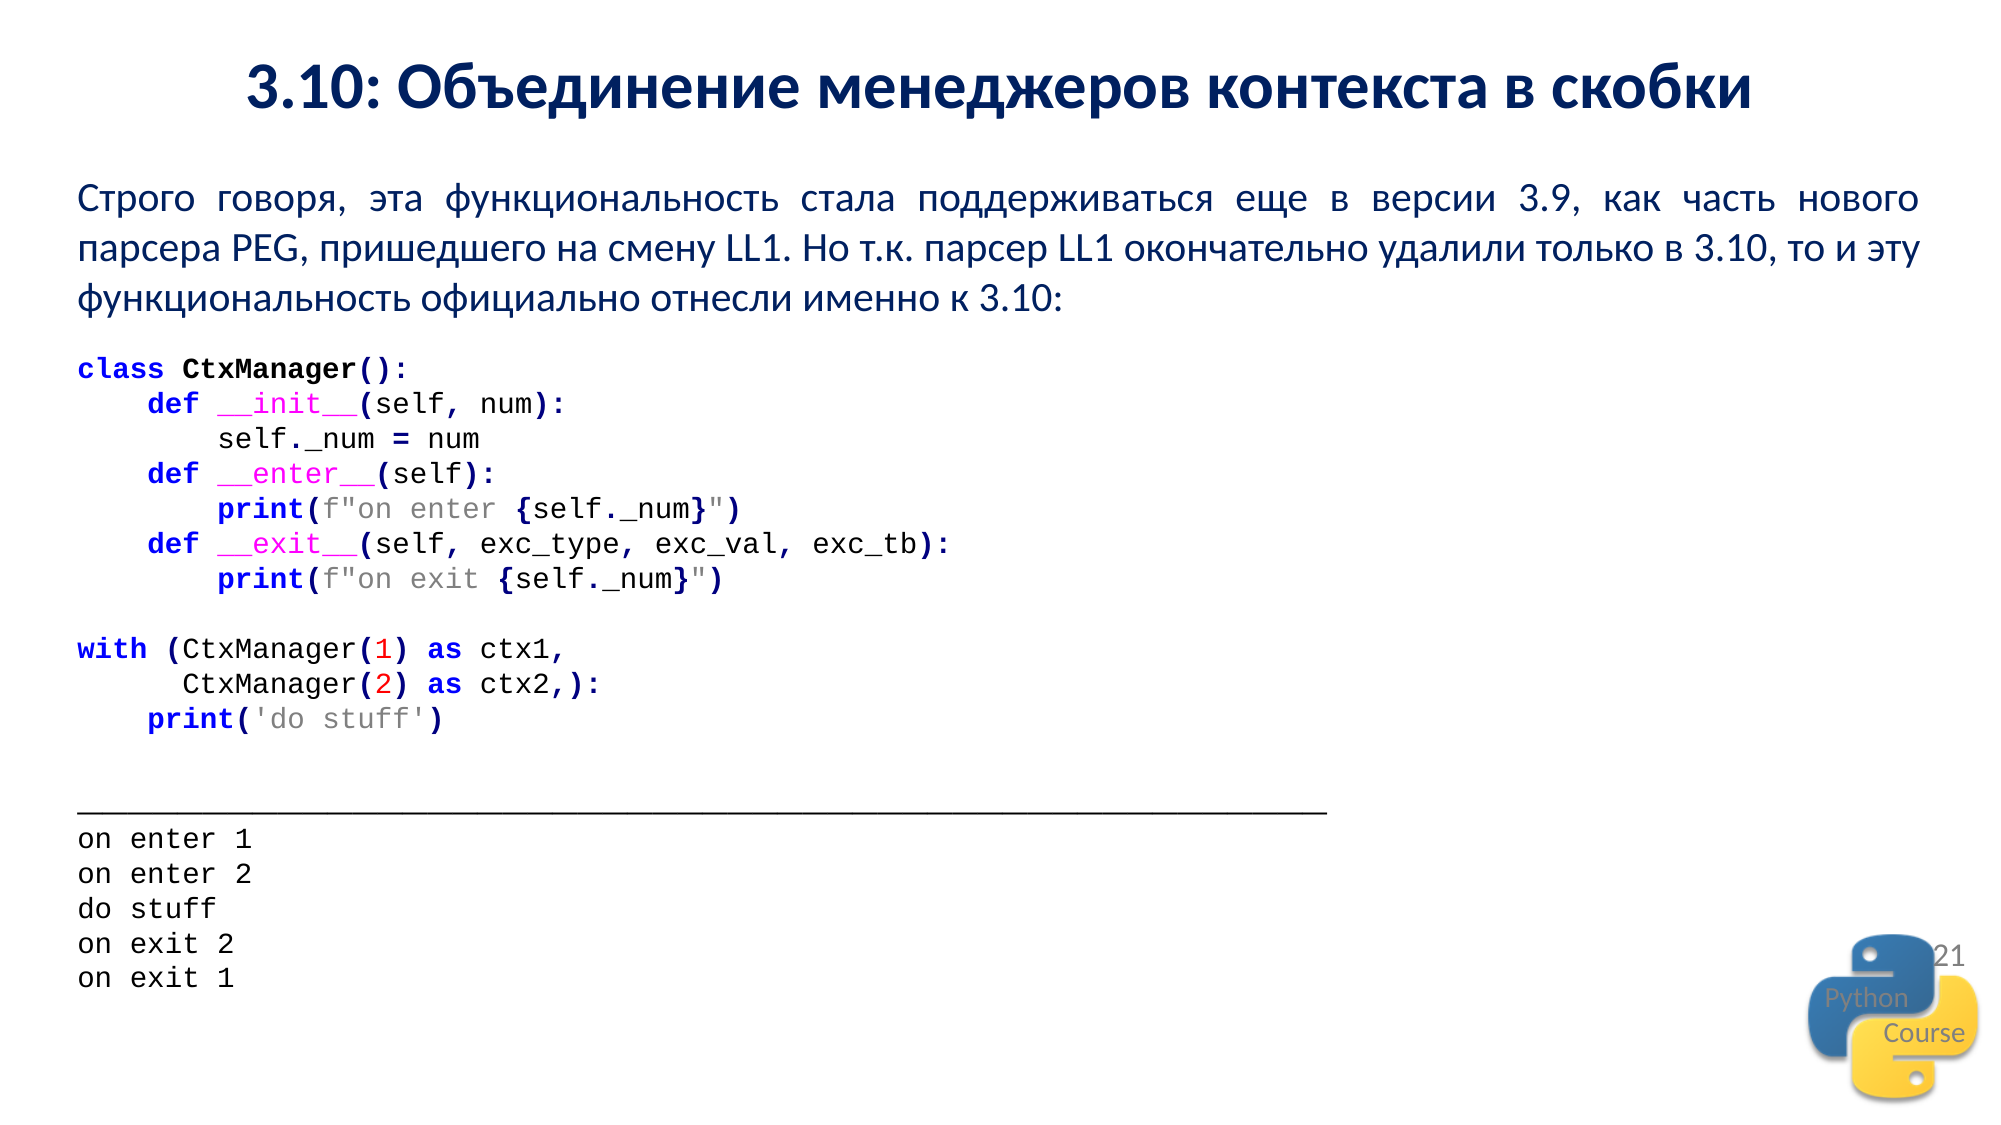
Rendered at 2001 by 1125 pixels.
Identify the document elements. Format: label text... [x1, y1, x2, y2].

picture [1801, 932, 1985, 1110]
picture [1936, 947, 1944, 961]
title 3.10: Объединение менеджеров контекста в скобки [0, 34, 2000, 149]
text_box Строго говоря, эта функциональность стала поддерживаться еще в версии 3.9, как часть нового парсера PEG, пришедшего на смену LL1. Но т.к. парсер LL1 окончательно удалили только в 3.10, то и эту функциональность официально отнесли именно к 3.10: class CtxManager(): def __init__(self, num): self._num = num def __enter__(self): print(f"on enter {self._num}") def __exit__(self, exc_type, exc_val, exc_tb): print(f"on exit {self._num}") with (CtxManager(1) as ctx1, CtxManager(2) as ctx2,): print('do stuff') __________________________________________________ on enter 1 on enter 2 do stuff on exit 2 on exit 1 [62, 162, 1936, 1097]
